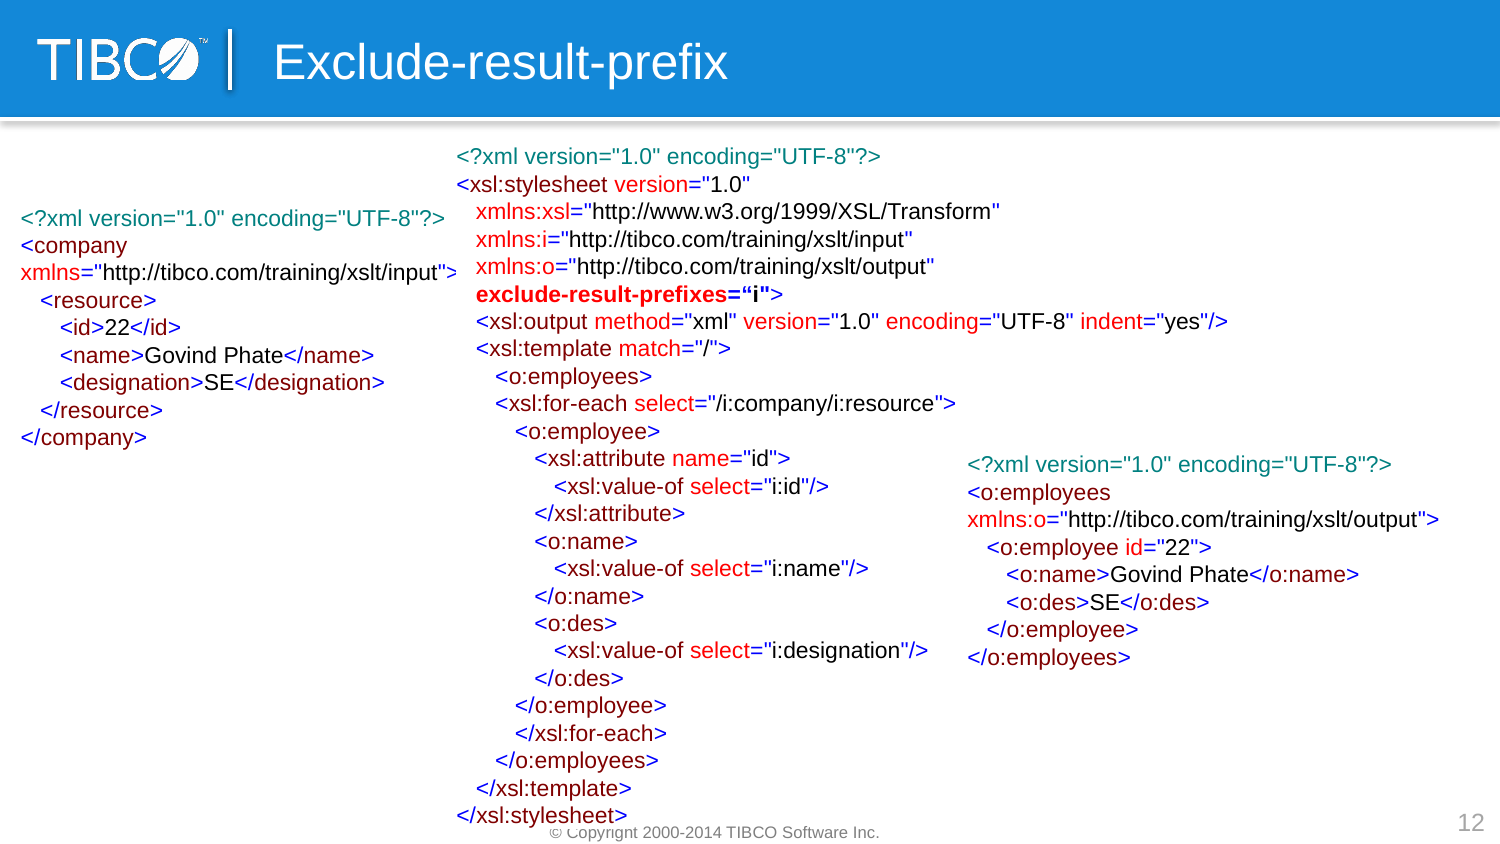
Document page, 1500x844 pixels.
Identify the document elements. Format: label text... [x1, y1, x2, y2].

text_box <?xml version="1.0" encoding="UTF-8"?> <o:employees xmlns:o="http://tibco.com/training/xslt/output"> <o:employee id="22"> <o:name>Govind Phate</o:name> <o:des>SE</o:des> </o:employee> </o:employees> [952, 442, 1481, 678]
text_box <?xml version="1.0" encoding="UTF-8"?> <company xmlns="http://tibco.com/training/xslt/input"> <resource> <id>22</id> <name>Govind Phate</name> <designation>SE</designation> </resource> </company> [5, 195, 441, 458]
footer © Copyright 2000-2014 TIBCO Software Inc. [477, 836, 953, 844]
text_box <?xml version="1.0" encoding="UTF-8"?> <xsl:stylesheet version="1.0" xmlns:xsl="http://www.w3.org/1999/XSL/Transform" xmlns:i="http://tibco.com/training/xslt/input" xmlns:o="http://tibco.com/training/xslt/output" exclude-result-prefixes=“i"> <xsl:output method="xml" version="1.0" encoding="UTF-8" indent="yes"/> <xsl:template match="/"> <o:employees> <xsl:for-each select="/i:company/i:resource"> <o:employee> <xsl:attribute name="id"> <xsl:value-of select="i:id"/> </xsl:attribute> <o:name> <xsl:value-of select="i:name"/> </o:name> <o:des> <xsl:value-of select="i:designation"/> </o:des> </o:employee> </xsl:for-each> </o:employees> </xsl:template> </xsl:stylesheet> [441, 134, 1425, 836]
slide_number 12 [1149, 799, 1500, 844]
title Exclude-result-prefix [258, 0, 1425, 120]
